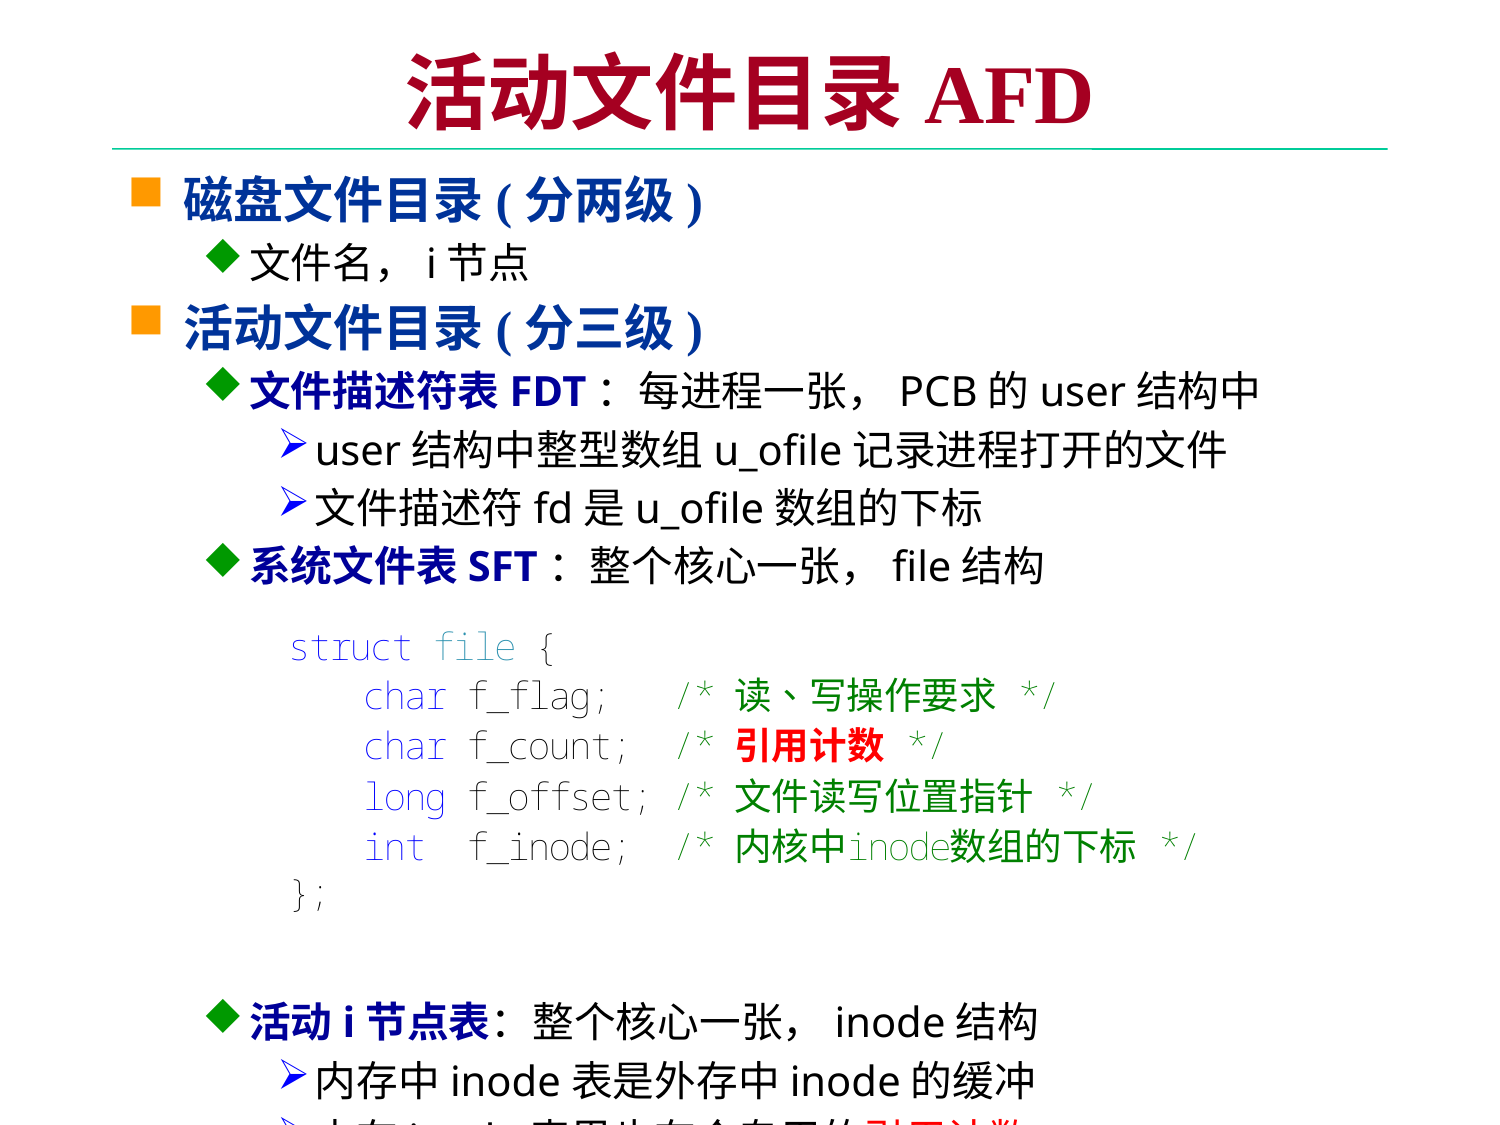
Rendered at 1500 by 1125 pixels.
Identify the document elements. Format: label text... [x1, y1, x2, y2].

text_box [249, 624, 1207, 947]
list 磁盘文件目录(分两级) 文件名，i节点 活动文件目录(分三级) 文件描述符表FDT：每进程一张，PCB的user结构中 user结构中整型数组u_ofile记录进程打开的文件 文件描述符fd是u_ofile数组的下标 系统文件表SFT：整个核心一张，file结构 活动i节点表：整个核心一张，inode结构 内存中inode表是外存中inode的缓冲 内存inode表里也有个专用的引用计数 [112, 160, 1424, 1094]
title 活动文件目录AFD [112, 31, 1388, 150]
